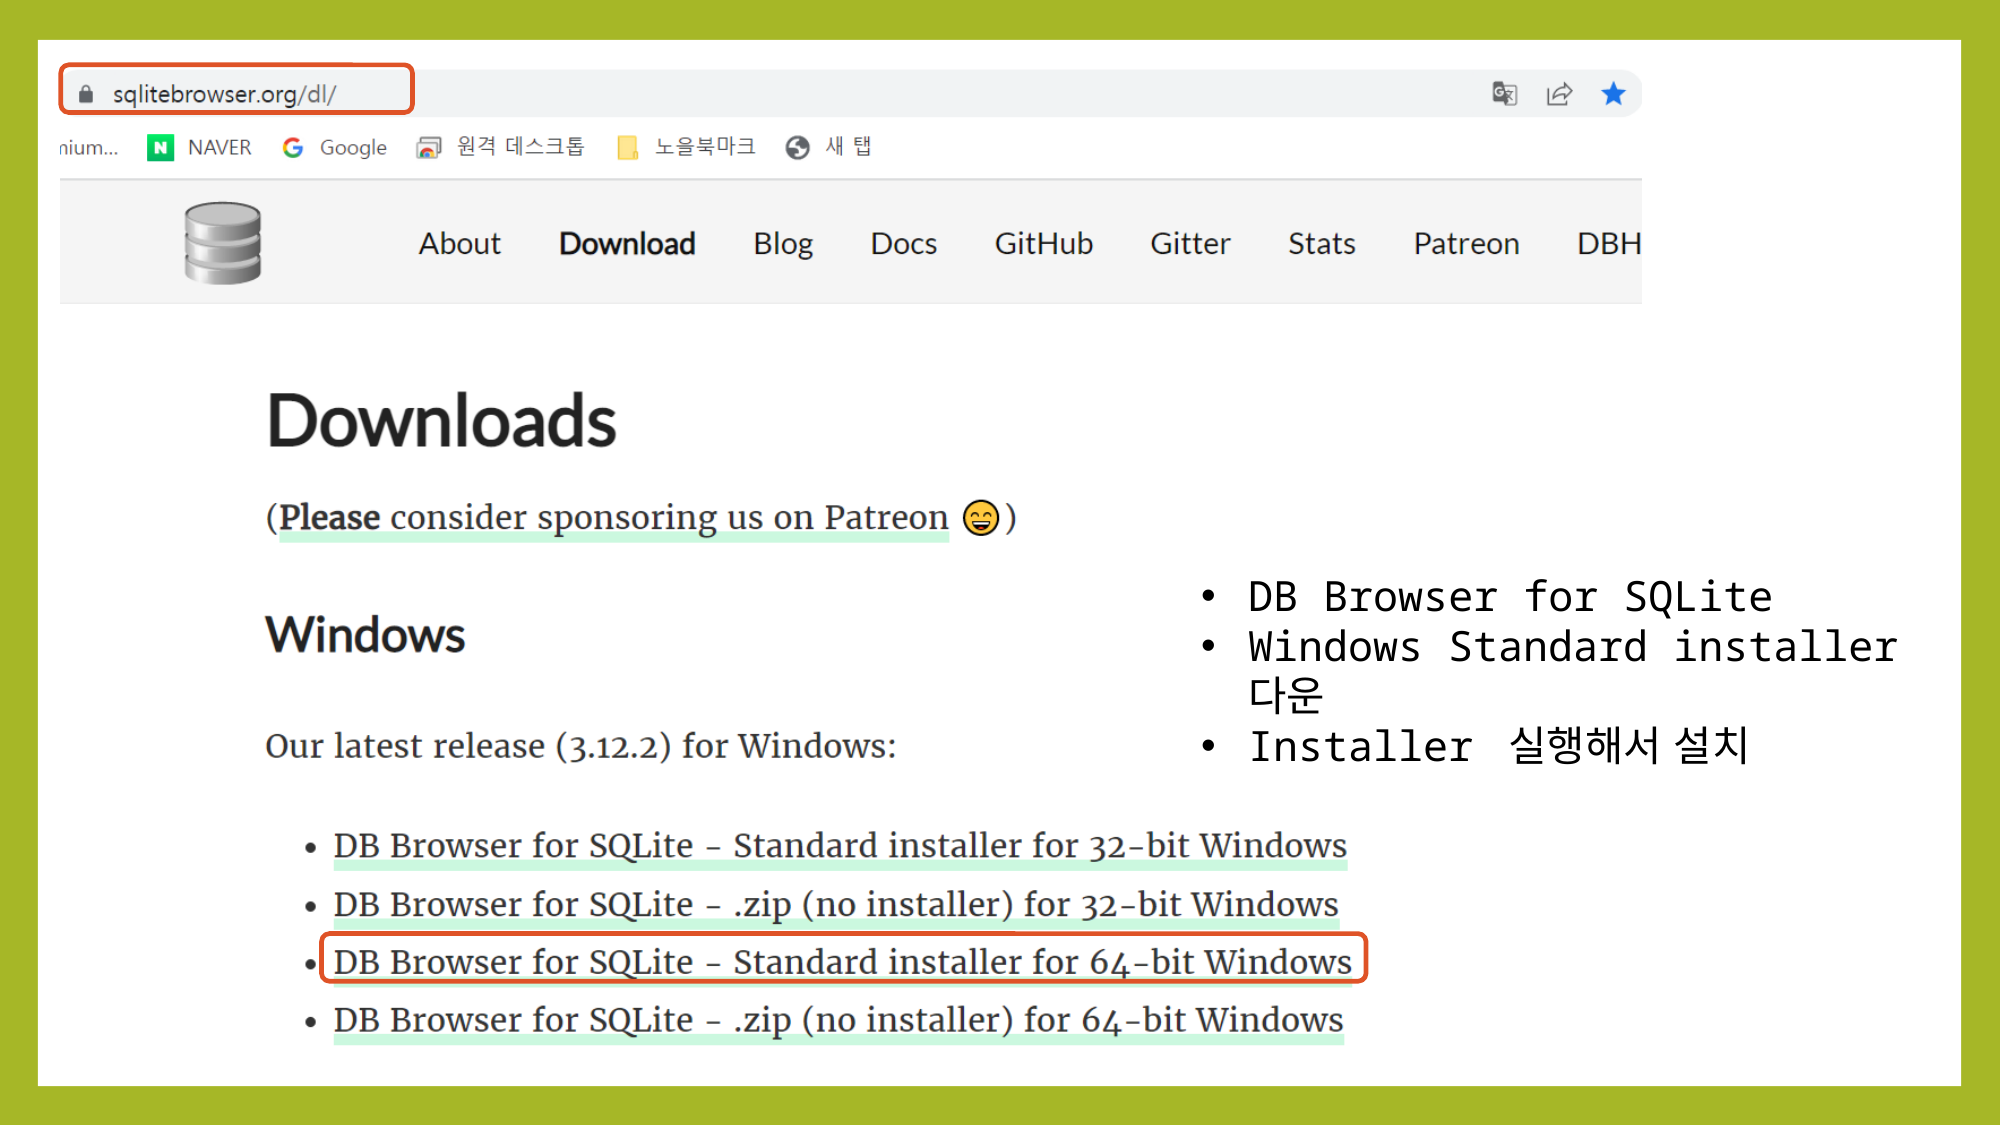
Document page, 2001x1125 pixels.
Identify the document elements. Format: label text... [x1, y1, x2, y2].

text_box DB Browser for SQLite Windows Standard installer 다운 Installer 실행해서 설치 [1647, 562, 1940, 778]
picture [60, 64, 1643, 1061]
